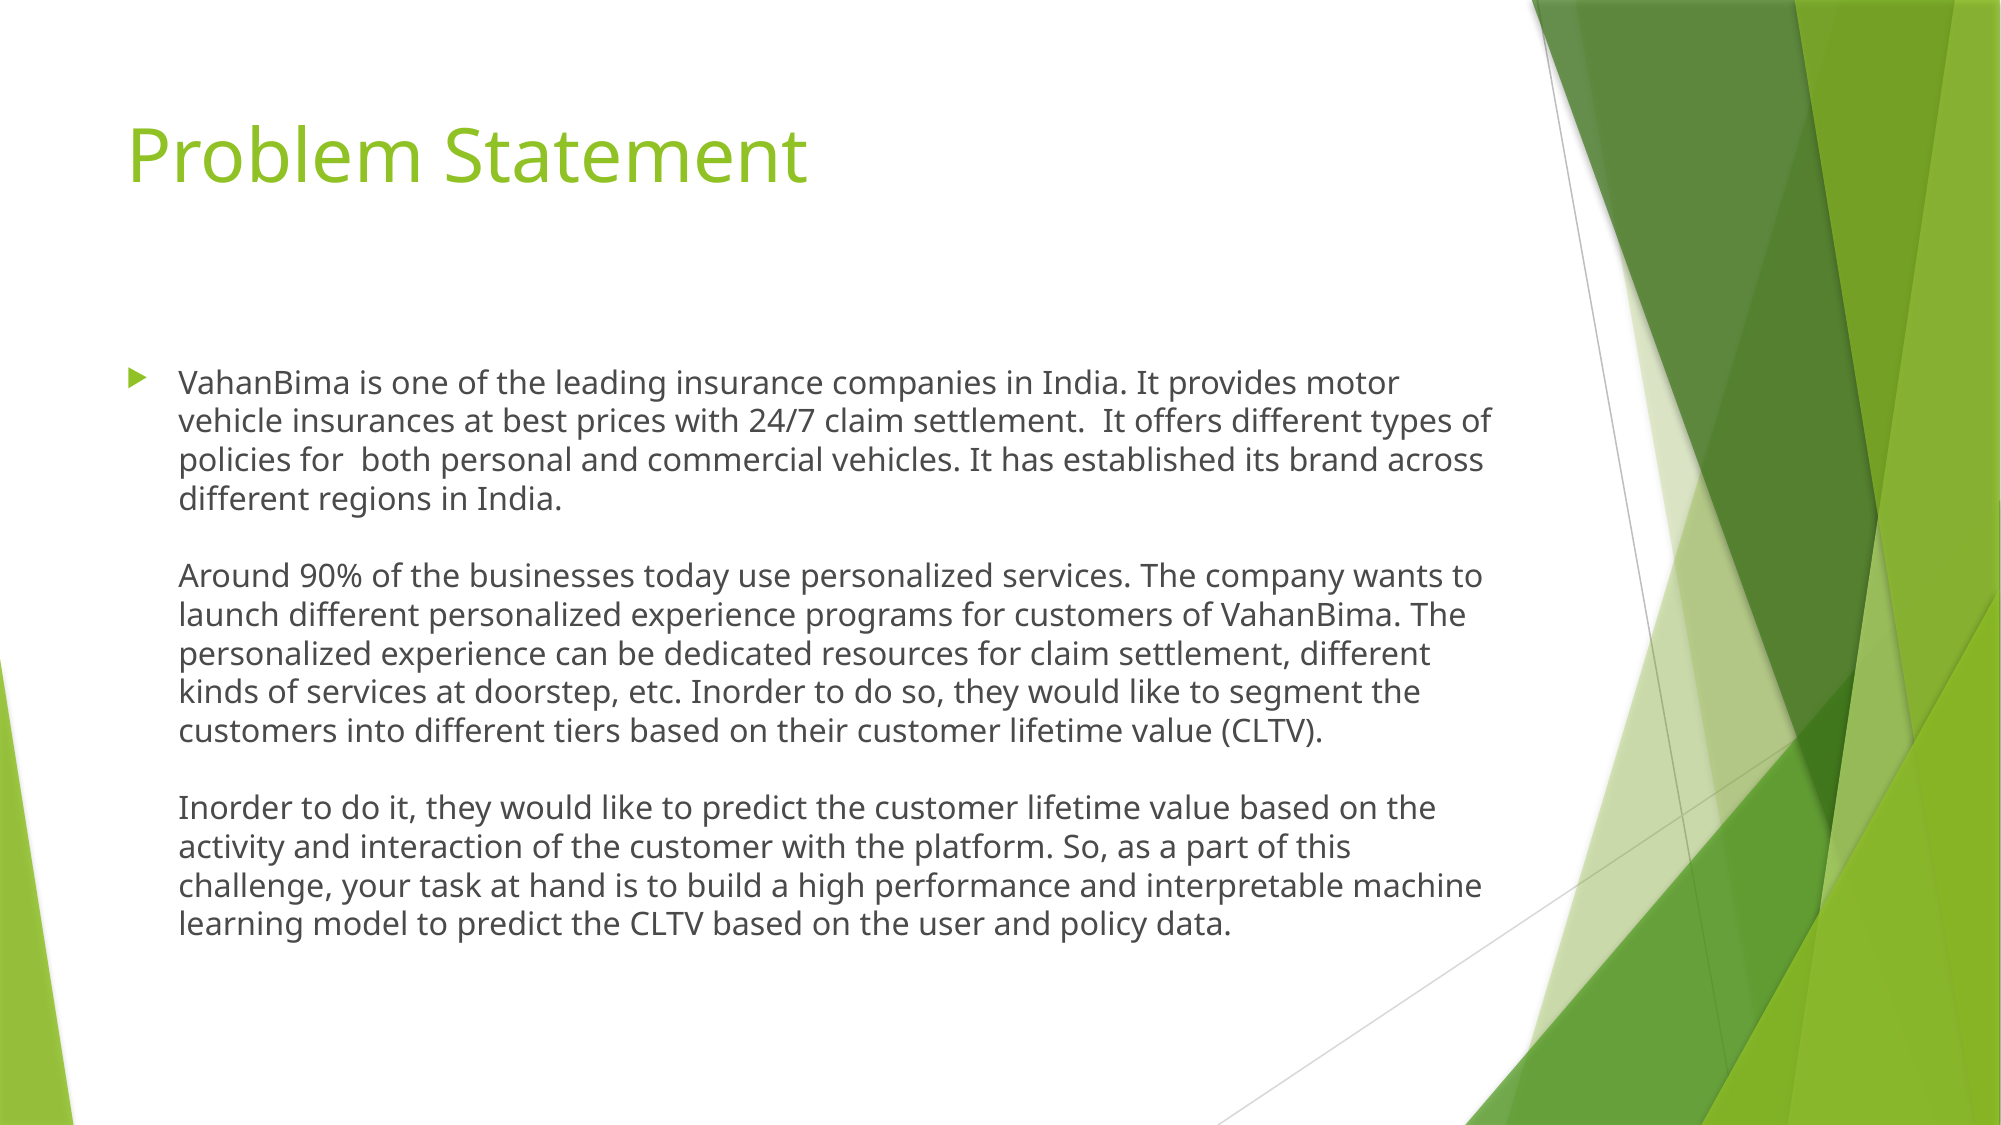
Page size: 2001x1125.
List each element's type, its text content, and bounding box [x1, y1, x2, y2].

list VahanBima is one of the leading insurance companies in India. It provides motor vehicle insurances at best prices with 24/7 claim settlement. It offers different types of policies for both personal and commercial vehicles. It has established its brand across different regions in India. Around 90% of the businesses today use personalized services. The company wants to launch different personalized experience programs for customers of VahanBima. The personalized experience can be dedicated resources for claim settlement, different kinds of services at doorstep, etc. Inorder to do so, they would like to segment the customers into different tiers based on their customer lifetime value (CLTV). Inorder to do it, they would like to predict the customer lifetime value based on the activity and interaction of the customer with the platform. So, as a part of this challenge, your task at hand is to build a high performance and interpretable machine learning model to predict the CLTV based on the user and policy data. [111, 354, 1522, 992]
title Problem Statement [111, 99, 1522, 317]
